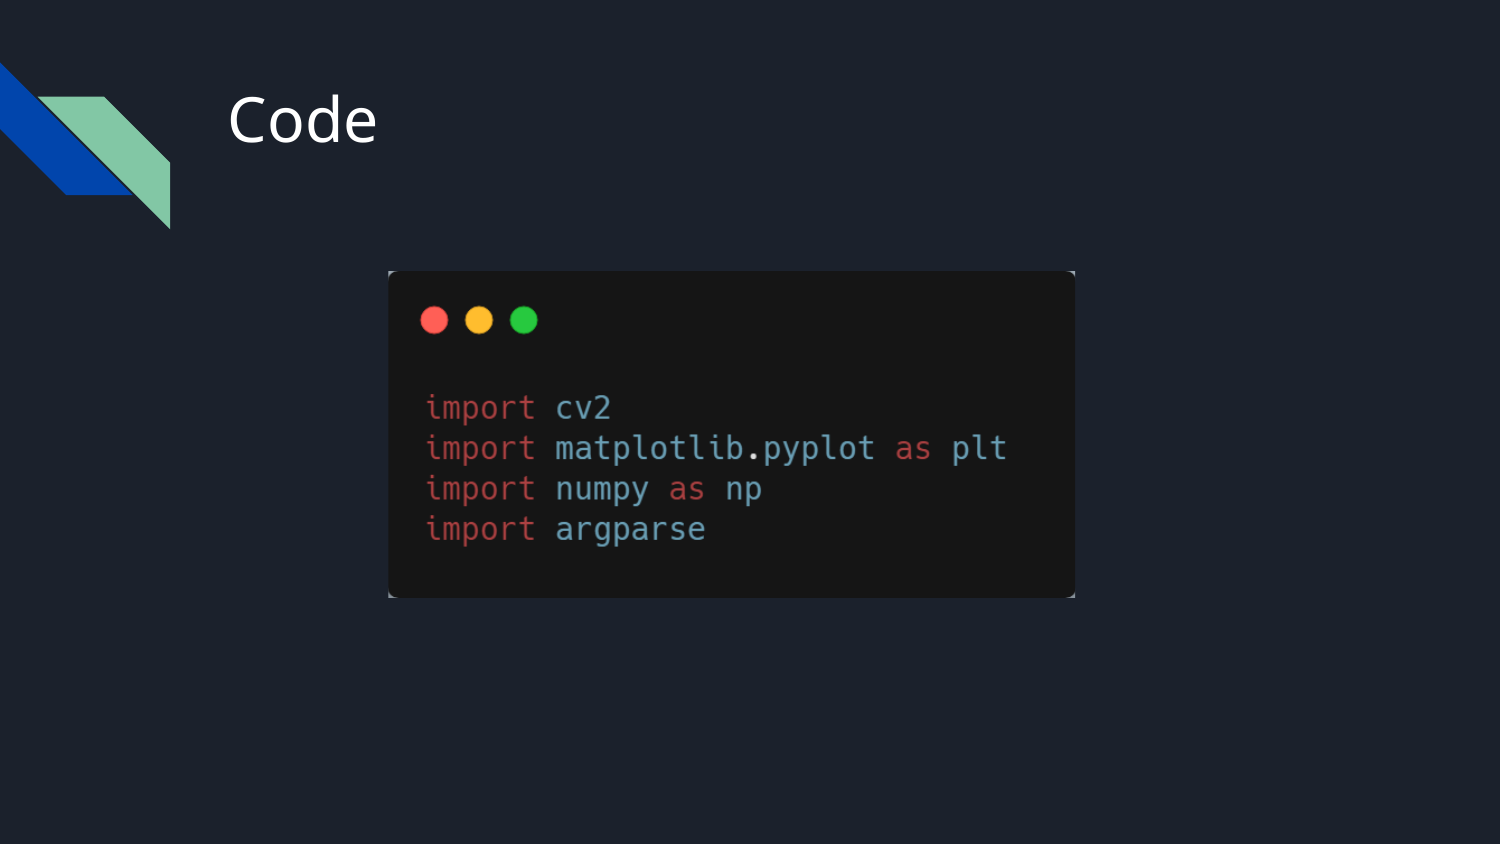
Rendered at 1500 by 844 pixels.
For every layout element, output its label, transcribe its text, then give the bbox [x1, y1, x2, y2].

title Code [212, 64, 1368, 215]
picture [387, 271, 1076, 598]
